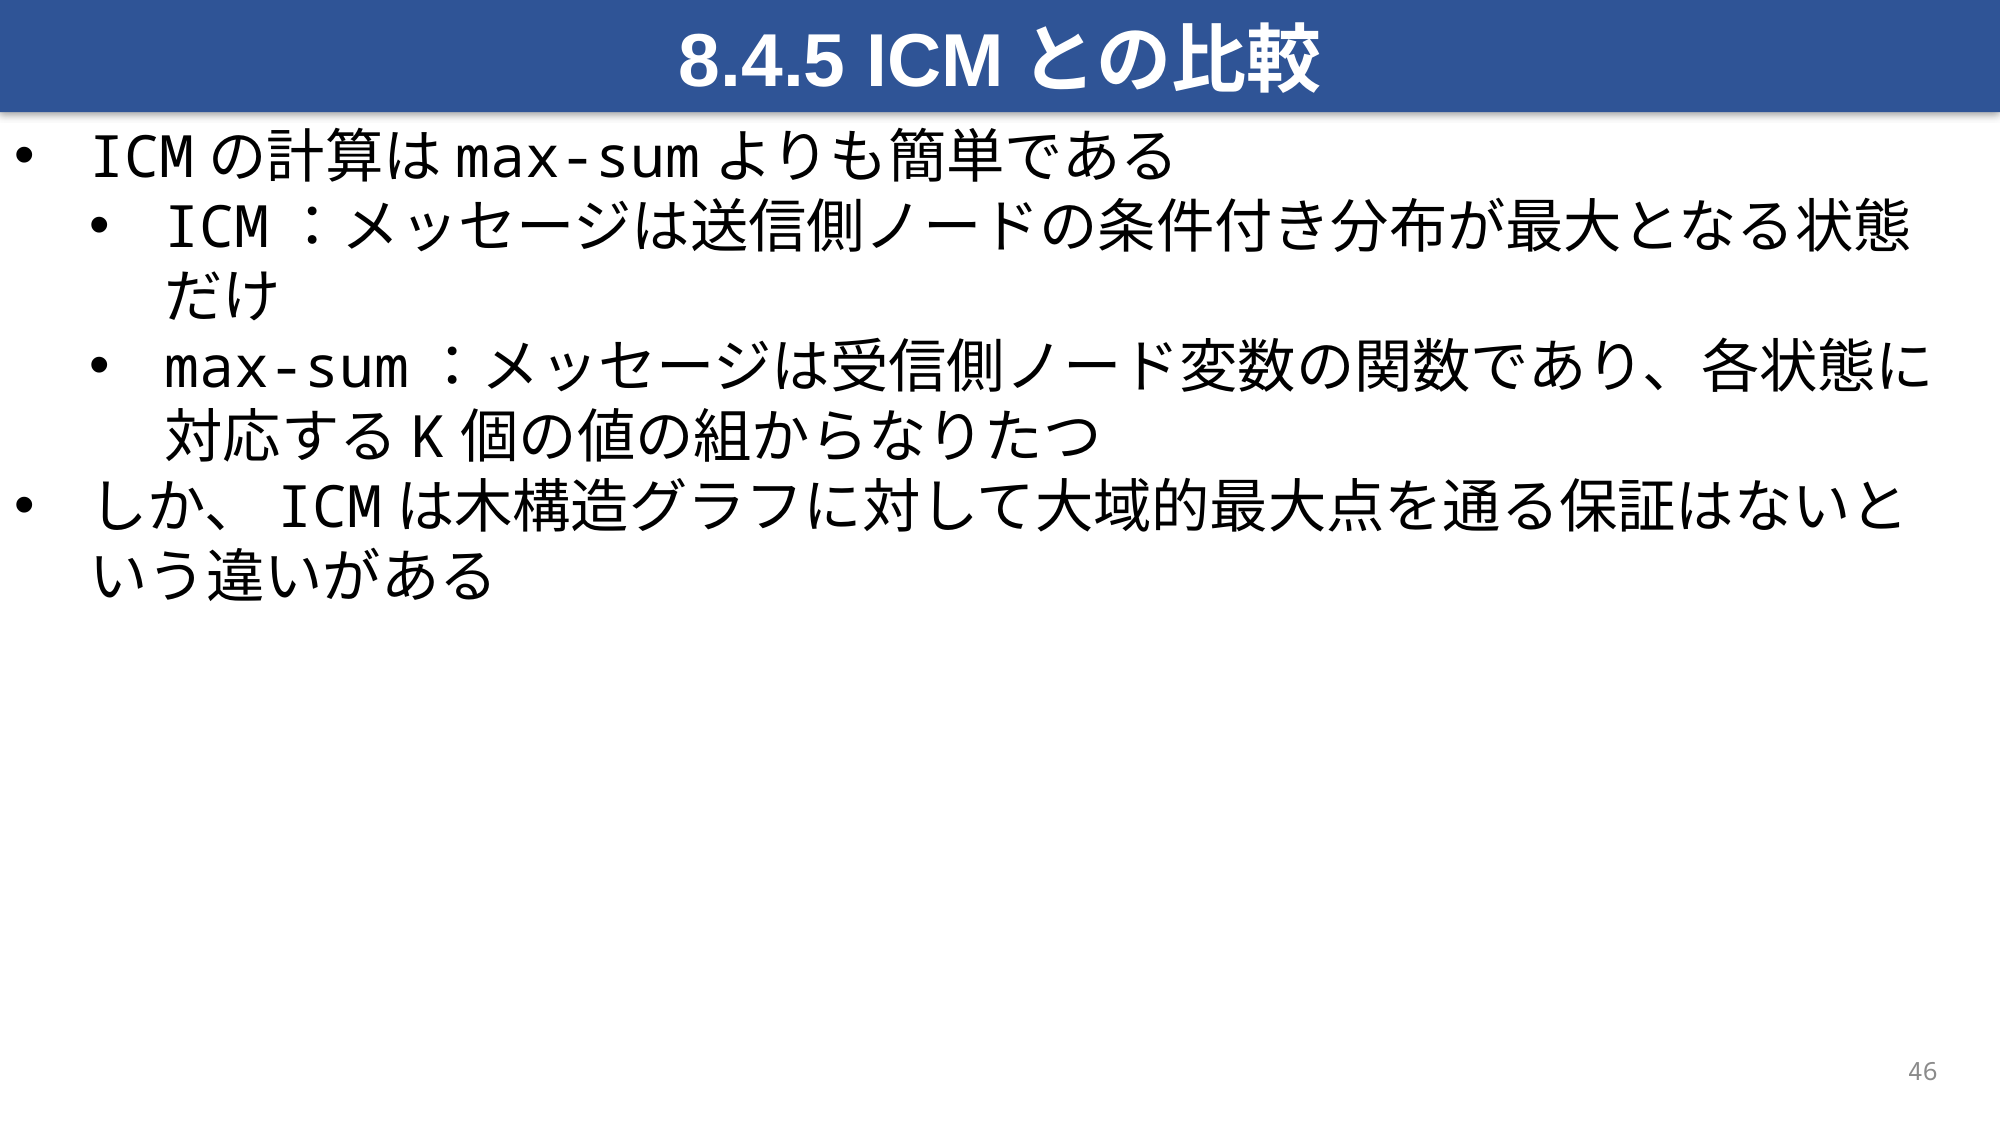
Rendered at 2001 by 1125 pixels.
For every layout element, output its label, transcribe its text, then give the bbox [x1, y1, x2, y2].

slide_number 46 [1502, 1042, 1953, 1103]
text_box 8.4.5 ICMとの比較 [0, 0, 2000, 113]
text_box ICMの計算はmax-sumよりも簡単である ICM：メッセージは送信側ノードの条件付き分布が最大となる状態だけ max-sum：メッセージは受信側ノード変数の関数であり、各状態に対応するK個の値の組からなりたつ しか、ICMは木構造グラフに対して大域的最大点を通る保証はないという違いがある [0, 123, 1953, 617]
